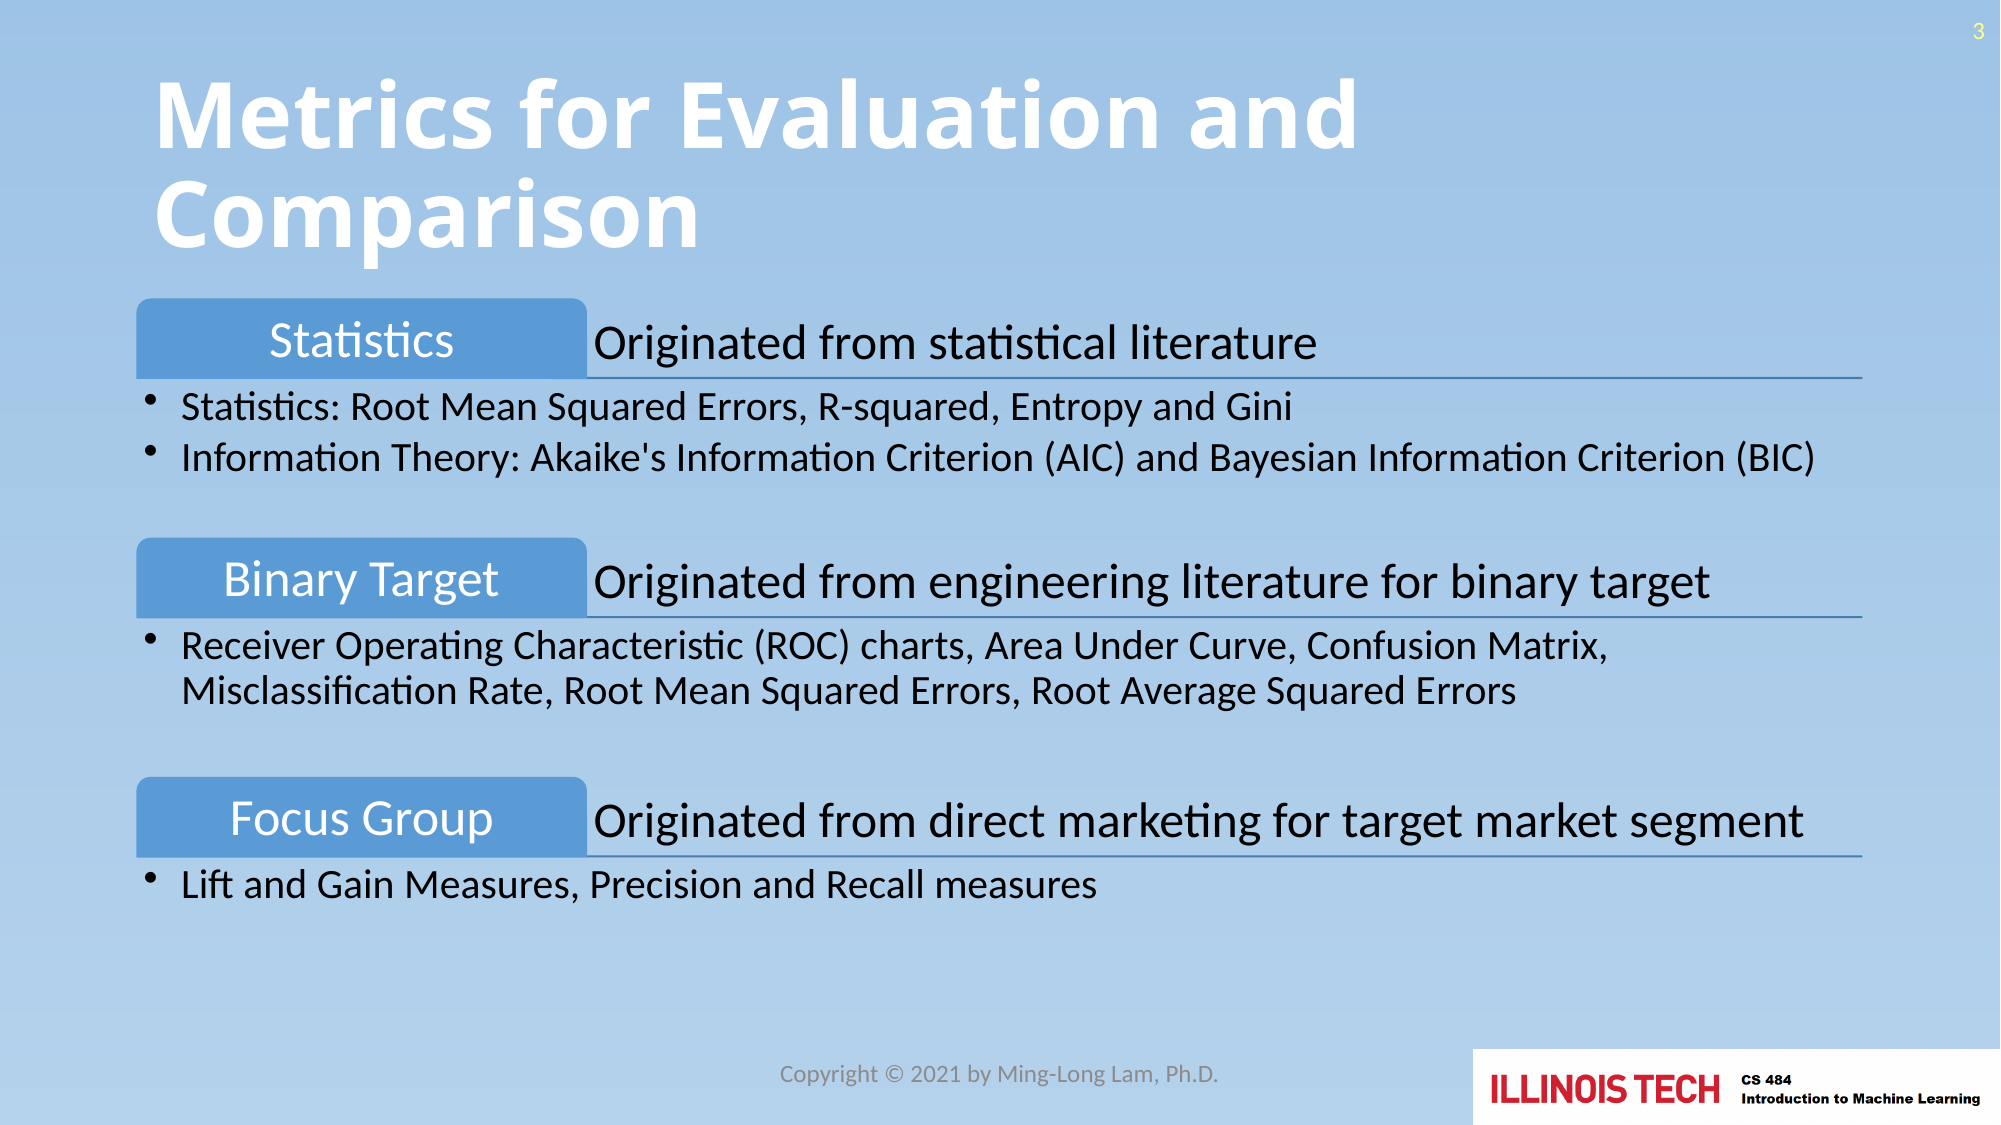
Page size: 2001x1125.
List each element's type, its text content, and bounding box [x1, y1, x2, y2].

title Metrics for Evaluation and Comparison [137, 59, 1863, 278]
footer Copyright © 2021 by Ming-Long Lam, Ph.D. [662, 1042, 1338, 1103]
picture [1473, 1049, 2000, 1125]
slide_number 3 [1550, 0, 2000, 60]
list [137, 299, 1863, 1014]
